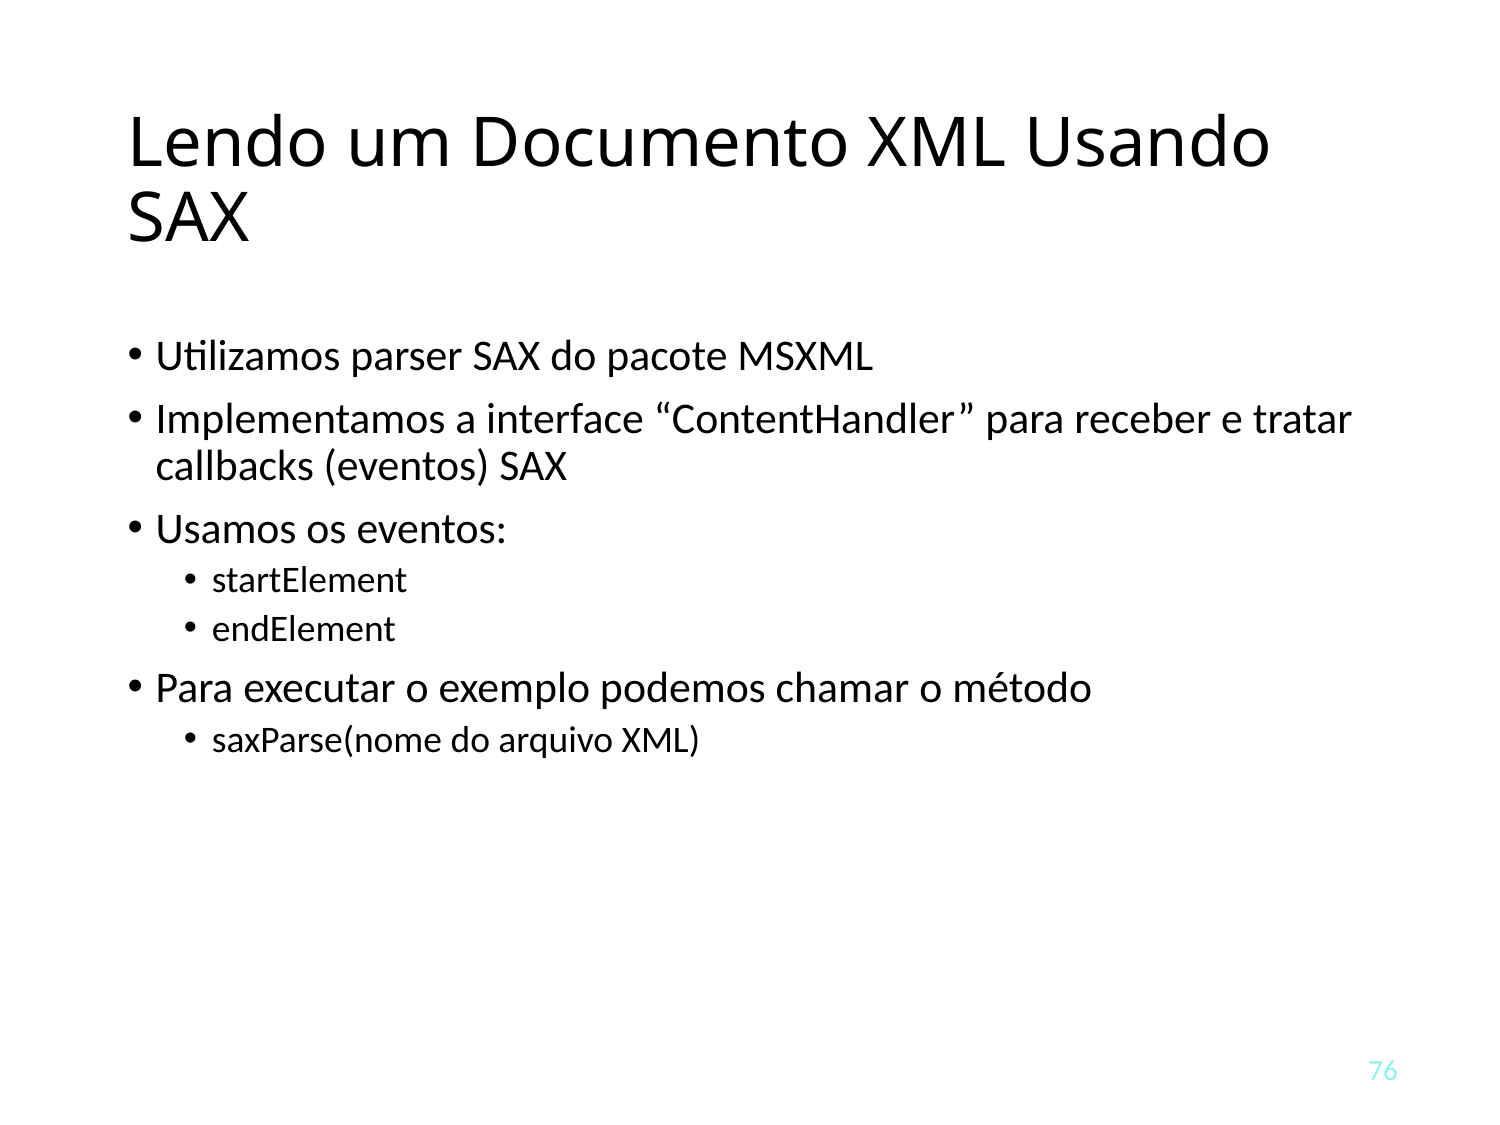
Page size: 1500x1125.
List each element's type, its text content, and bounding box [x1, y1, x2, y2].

title Lendo um Documento XML Usando SAX [112, 99, 1388, 288]
list Utilizamos parser SAX do pacote MSXML Implementamos a interface “ContentHandler” para receber e tratar callbacks (eventos) SAX Usamos os eventos: startElement endElement Para executar o exemplo podemos chamar o método saxParse(nome do arquivo XML) [112, 324, 1388, 1000]
